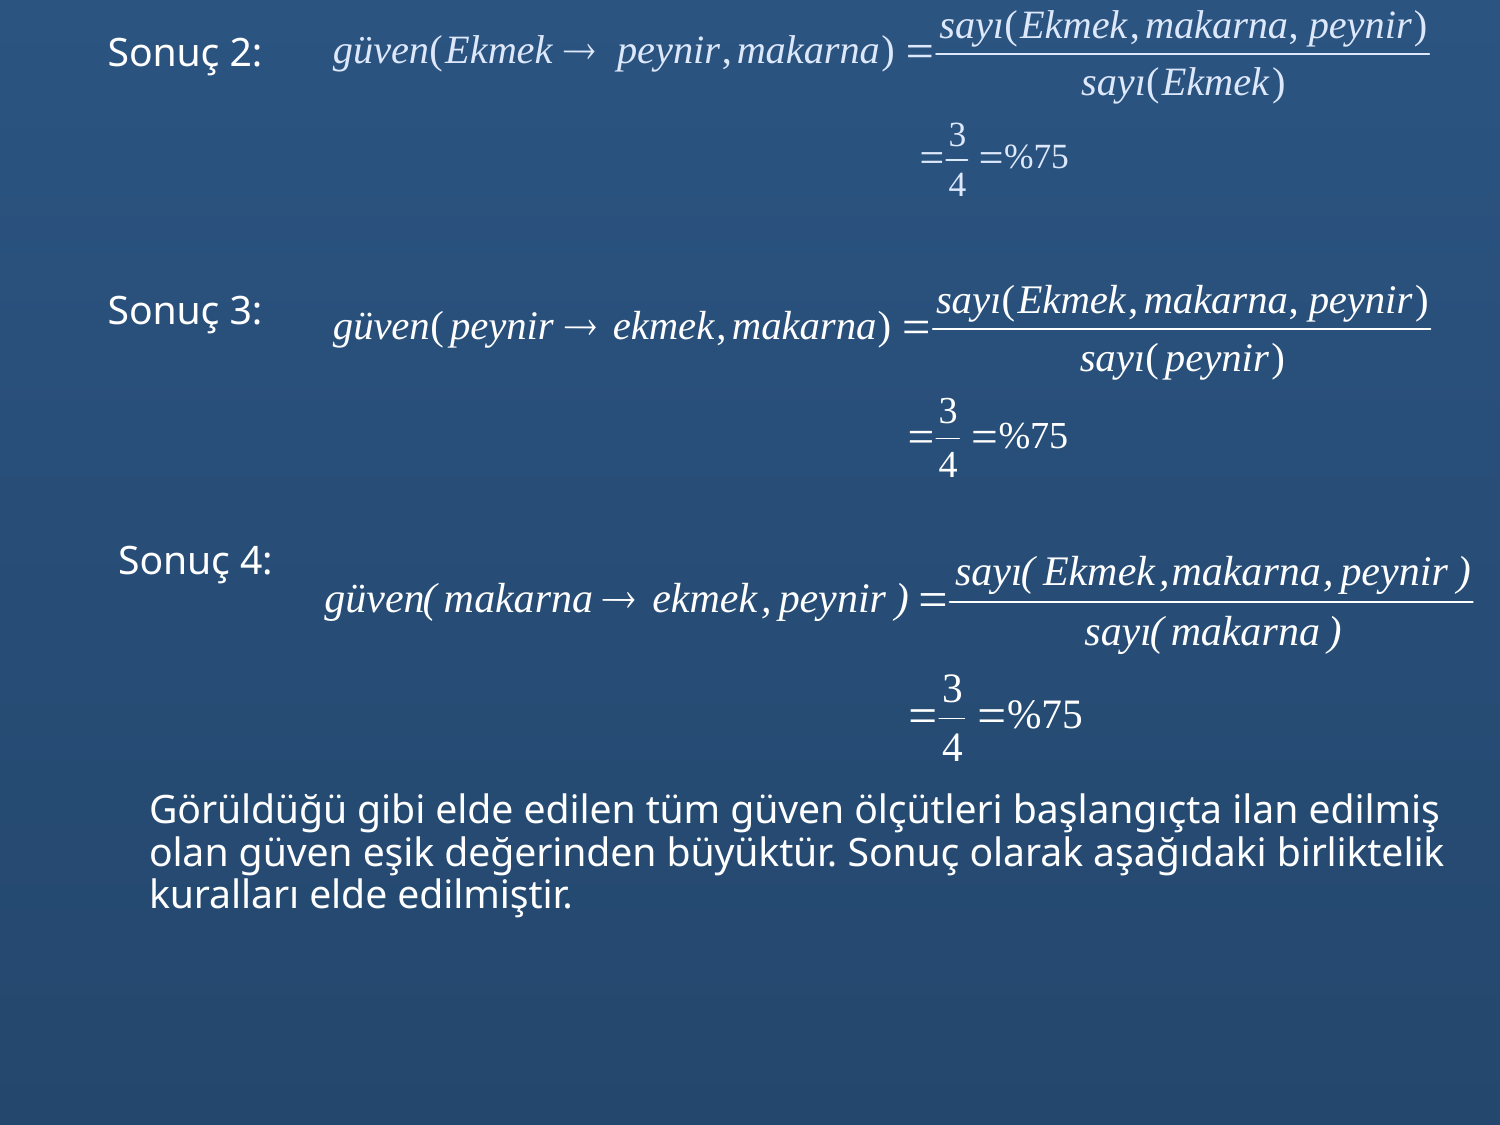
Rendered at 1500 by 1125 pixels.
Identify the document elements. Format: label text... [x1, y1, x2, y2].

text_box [899, 387, 1076, 487]
list Sonuç 2: Sonuç 3: Sonuç 4: Görüldüğü gibi elde edilen tüm güven ölçütleri başlangıçta ilan edilmiş olan güven eşik değerinden büyüktür. Sonuç olarak aşağıdaki birliktelik kuralları elde edilmiştir. [74, 24, 1466, 928]
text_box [912, 112, 1076, 205]
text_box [324, 274, 1438, 387]
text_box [312, 538, 1488, 671]
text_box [899, 662, 1088, 769]
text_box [324, 0, 1438, 111]
